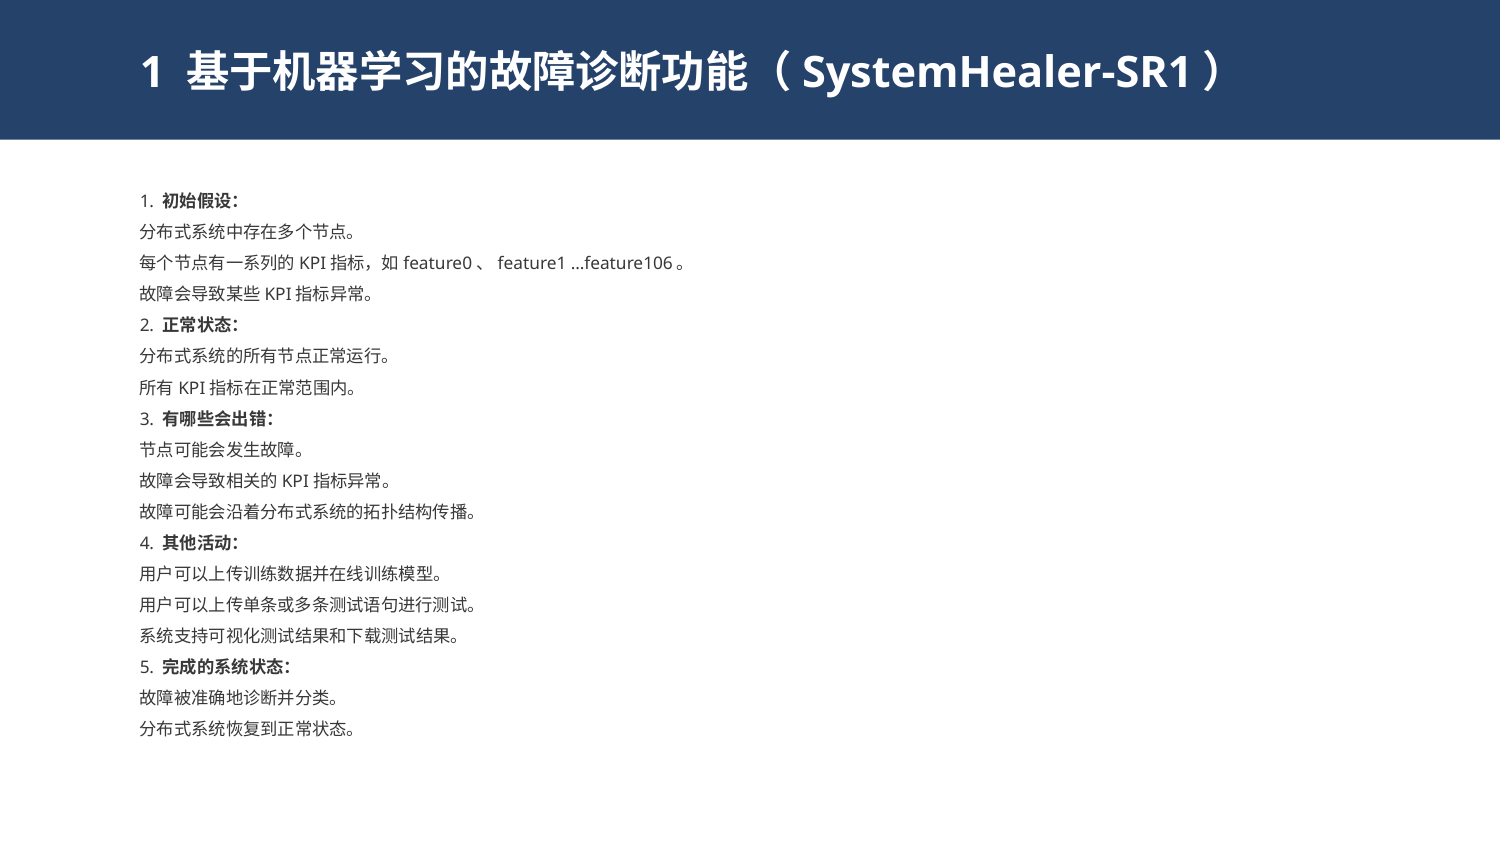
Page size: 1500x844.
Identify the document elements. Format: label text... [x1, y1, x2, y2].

text_box 1. 初始假设： 分布式系统中存在多个节点。 每个节点有一系列的KPI指标，如feature0、feature1 ...feature106。 故障会导致某些KPI指标异常。 2. 正常状态： 分布式系统的所有节点正常运行。 所有KPI指标在正常范围内。 3. 有哪些会出错： 节点可能会发生故障。 故障会导致相关的KPI指标异常。 故障可能会沿着分布式系统的拓扑结构传播。 4. 其他活动： 用户可以上传训练数据并在线训练模型。 用户可以上传单条或多条测试语句进行测试。 系统支持可视化测试结果和下载测试结果。 5. 完成的系统状态： 故障被准确地诊断并分类。 分布式系统恢复到正常状态。 [125, 172, 1391, 772]
text_box 1 基于机器学习的故障诊断功能（SystemHealer-SR1） [125, 24, 1406, 116]
text_box [0, 0, 1500, 140]
